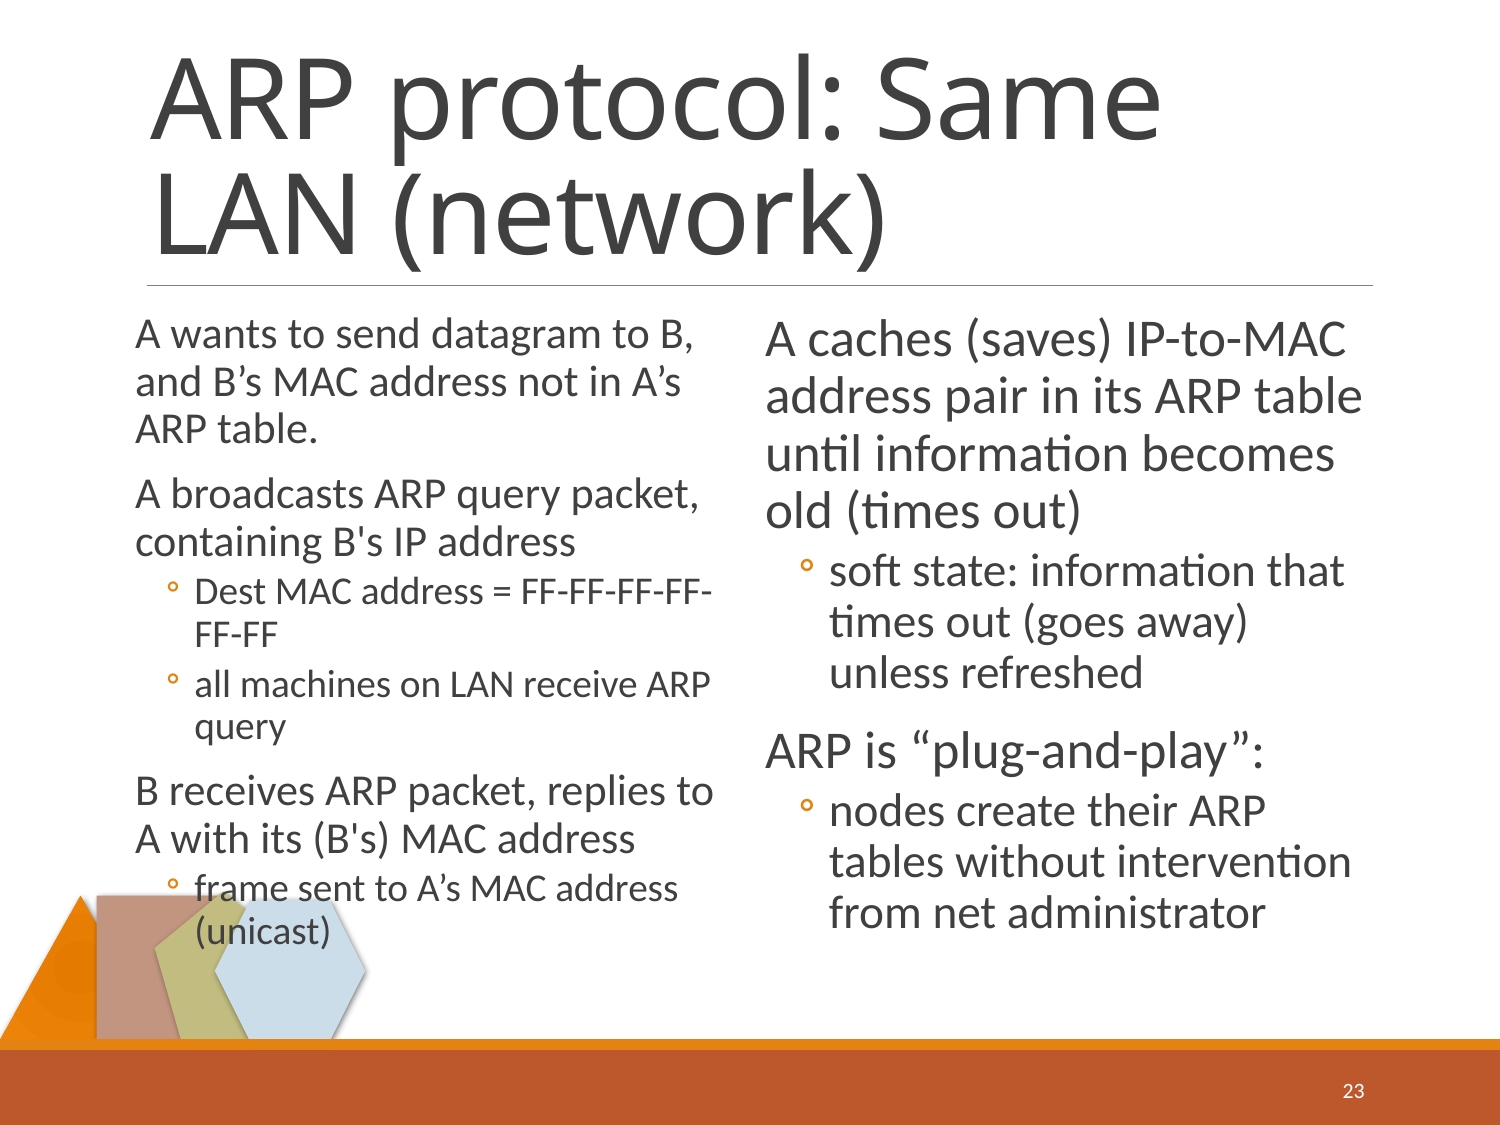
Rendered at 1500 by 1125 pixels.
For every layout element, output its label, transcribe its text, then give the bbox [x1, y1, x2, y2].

title ARP protocol: Same LAN (network) [135, 47, 1373, 285]
slide_number 23 [1218, 1059, 1380, 1120]
list A wants to send datagram to B, and B’s MAC address not in A’s ARP table. A broadcasts ARP query packet, containing B's IP address Dest MAC address = FF-FF-FF-FF-FF-FF all machines on LAN receive ARP query B receives ARP packet, replies to A with its (B's) MAC address frame sent to A’s MAC address (unicast) [135, 302, 743, 963]
list A caches (saves) IP-to-MAC address pair in its ARP table until information becomes old (times out) soft state: information that times out (goes away) unless refreshed ARP is “plug-and-play”: nodes create their ARP tables without intervention from net administrator [765, 302, 1373, 963]
